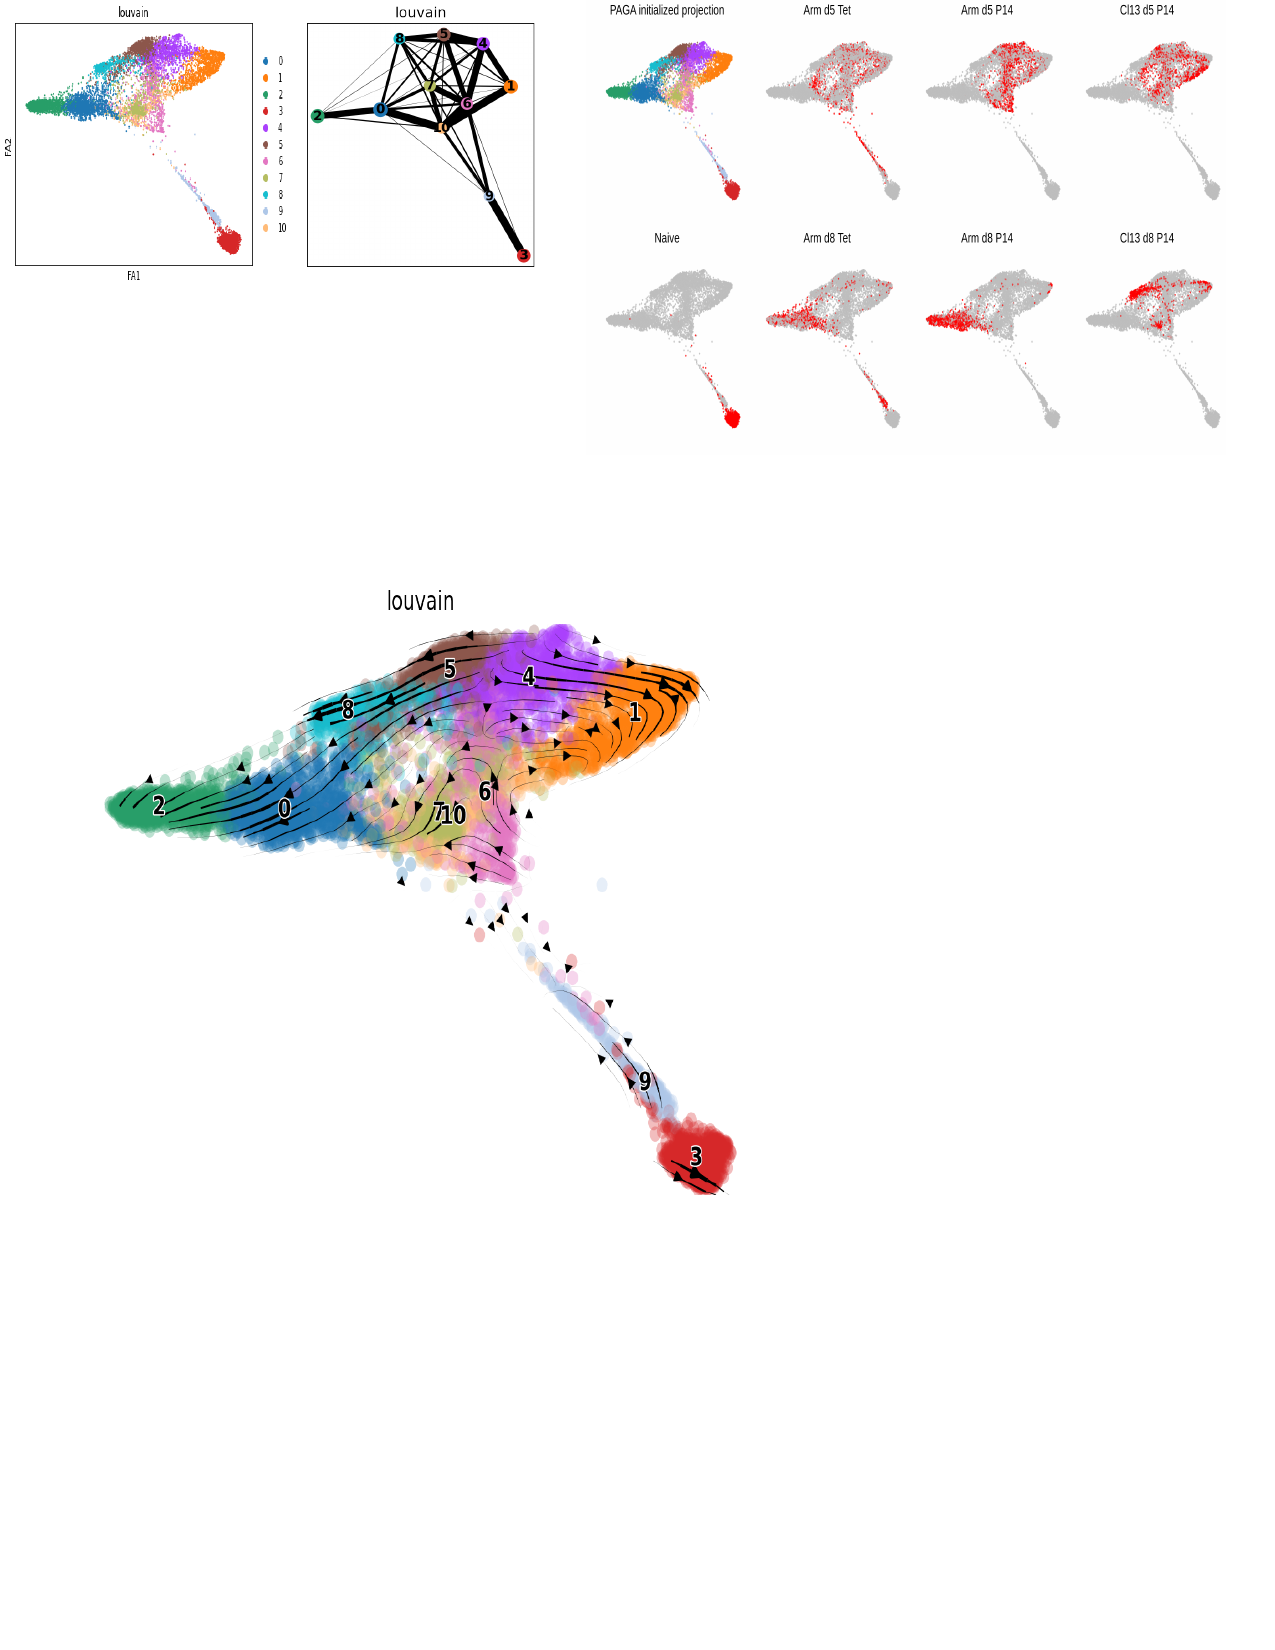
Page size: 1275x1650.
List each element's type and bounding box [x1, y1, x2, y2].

picture [586, 0, 1226, 455]
picture [0, 0, 546, 289]
picture [89, 571, 750, 1213]
